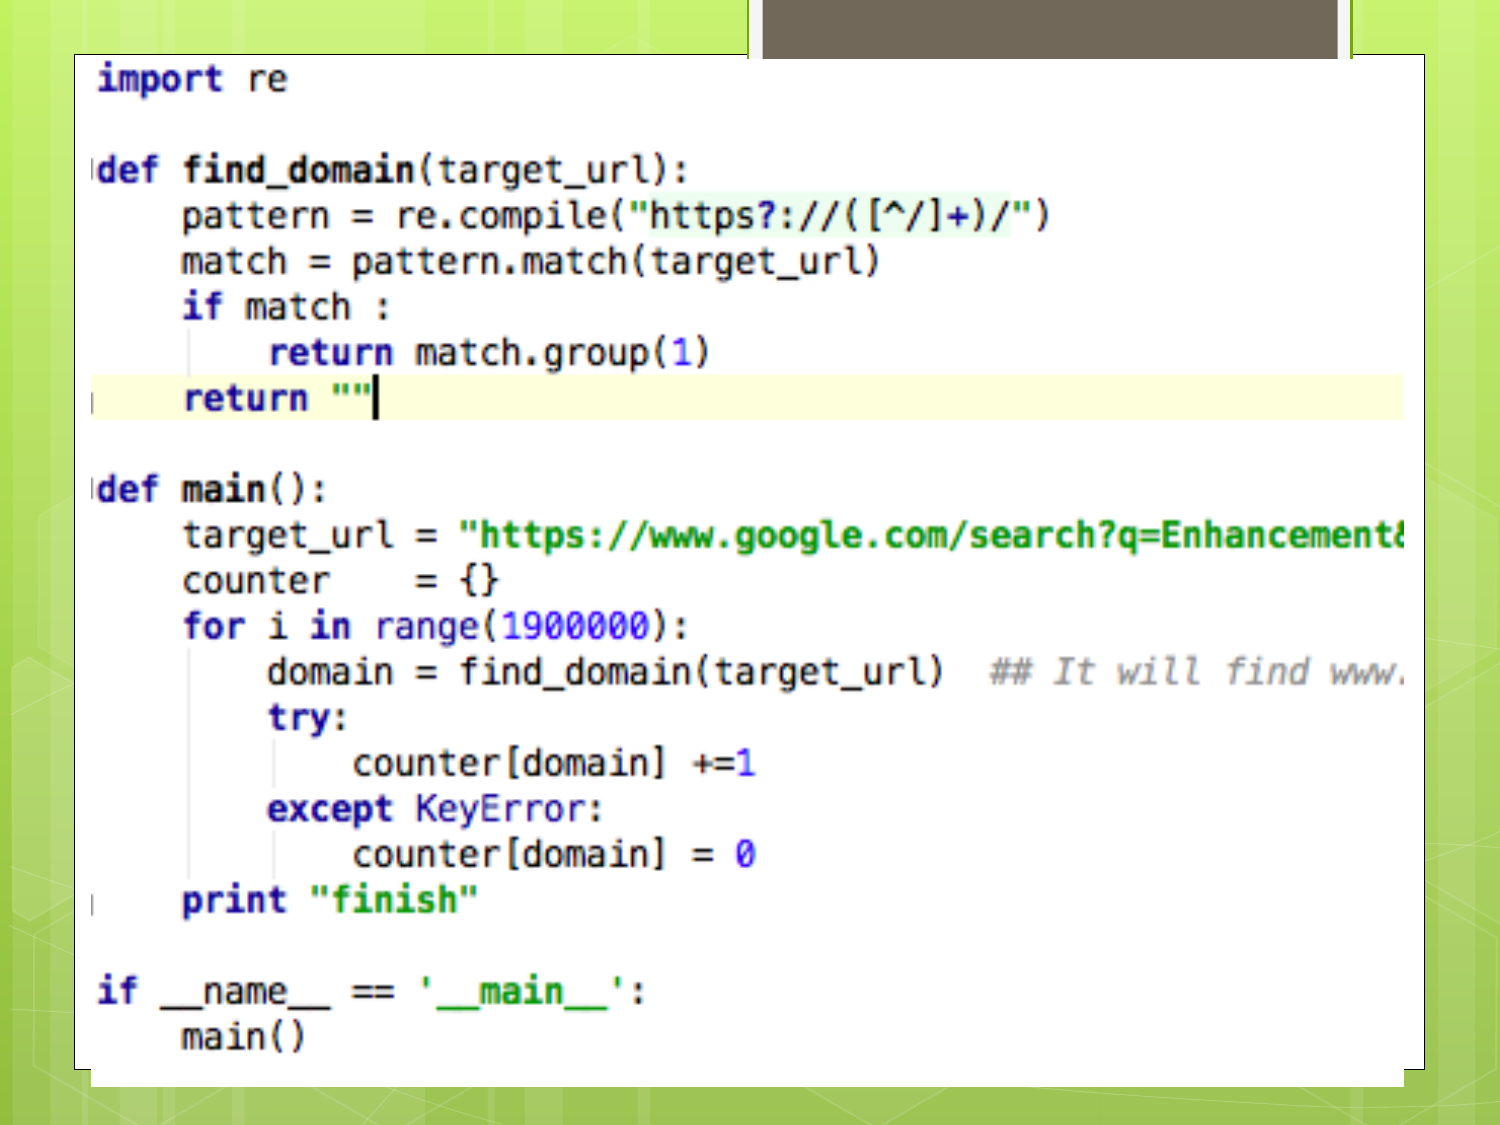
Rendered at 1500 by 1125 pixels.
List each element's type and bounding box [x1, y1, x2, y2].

list [0, 59, 1500, 1087]
